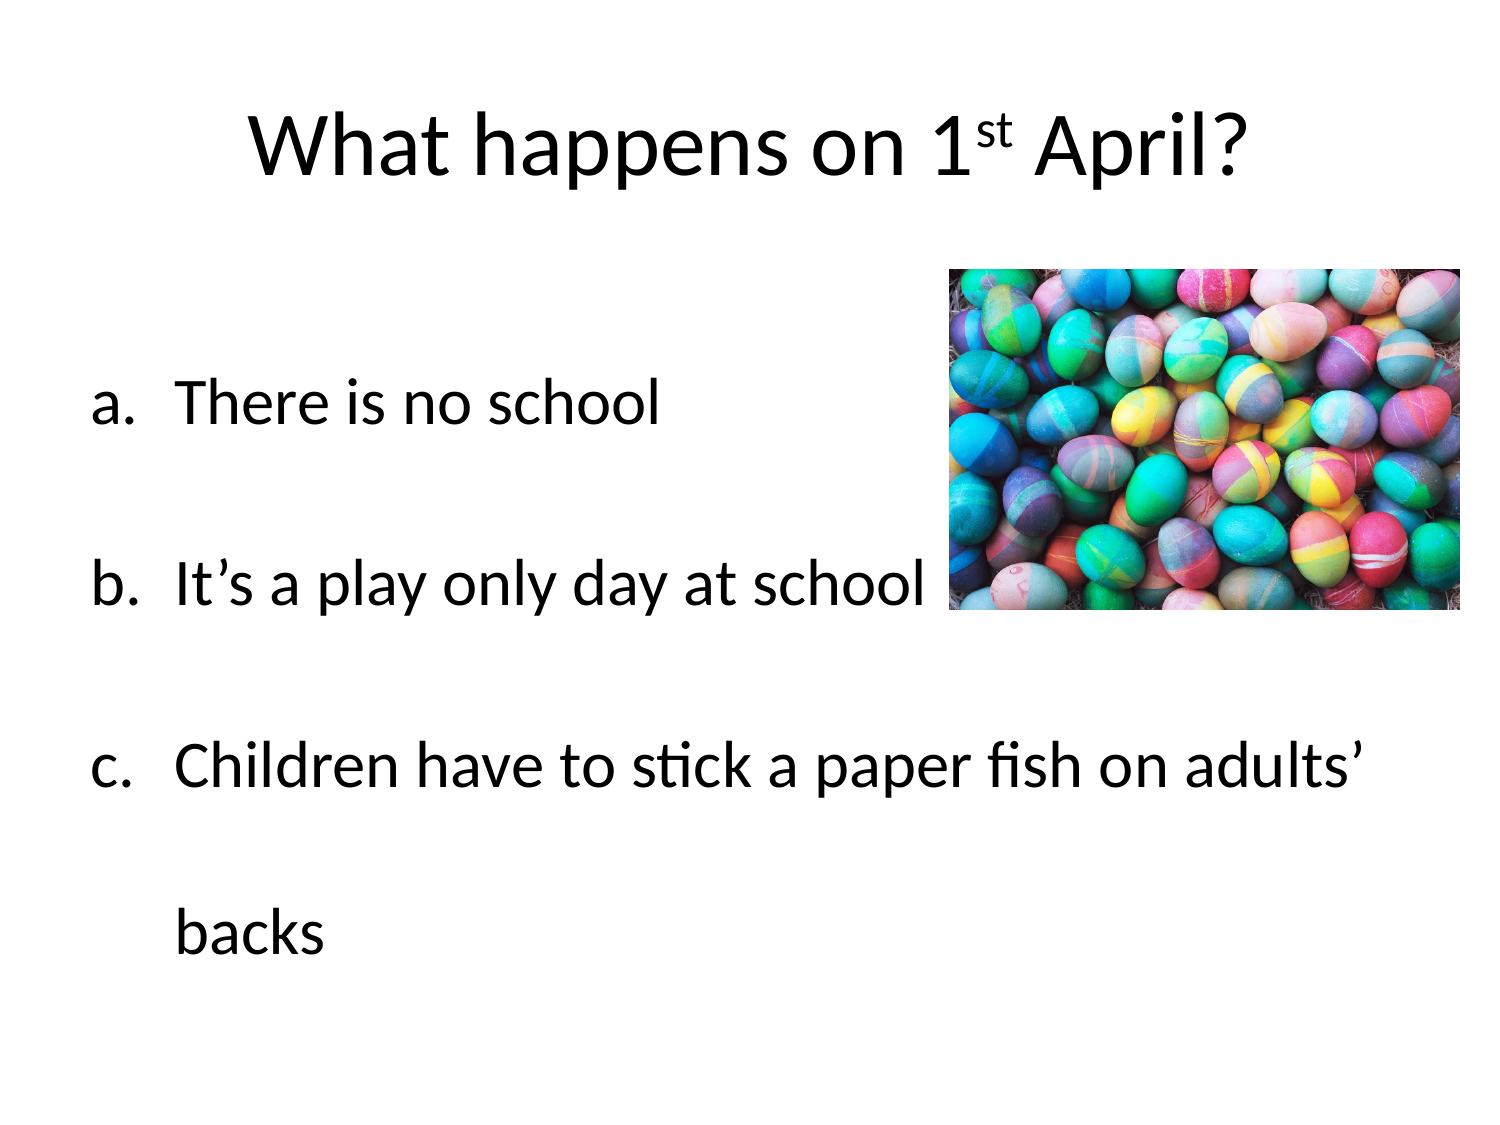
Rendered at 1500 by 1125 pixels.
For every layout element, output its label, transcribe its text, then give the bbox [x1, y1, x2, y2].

list There is no school It’s a play only day at school Children have to stick a paper fish on adults’ backs [74, 262, 1426, 1006]
picture [1112, 269, 1122, 278]
title What happens on 1st April? [74, 44, 1426, 233]
picture [948, 269, 1460, 610]
